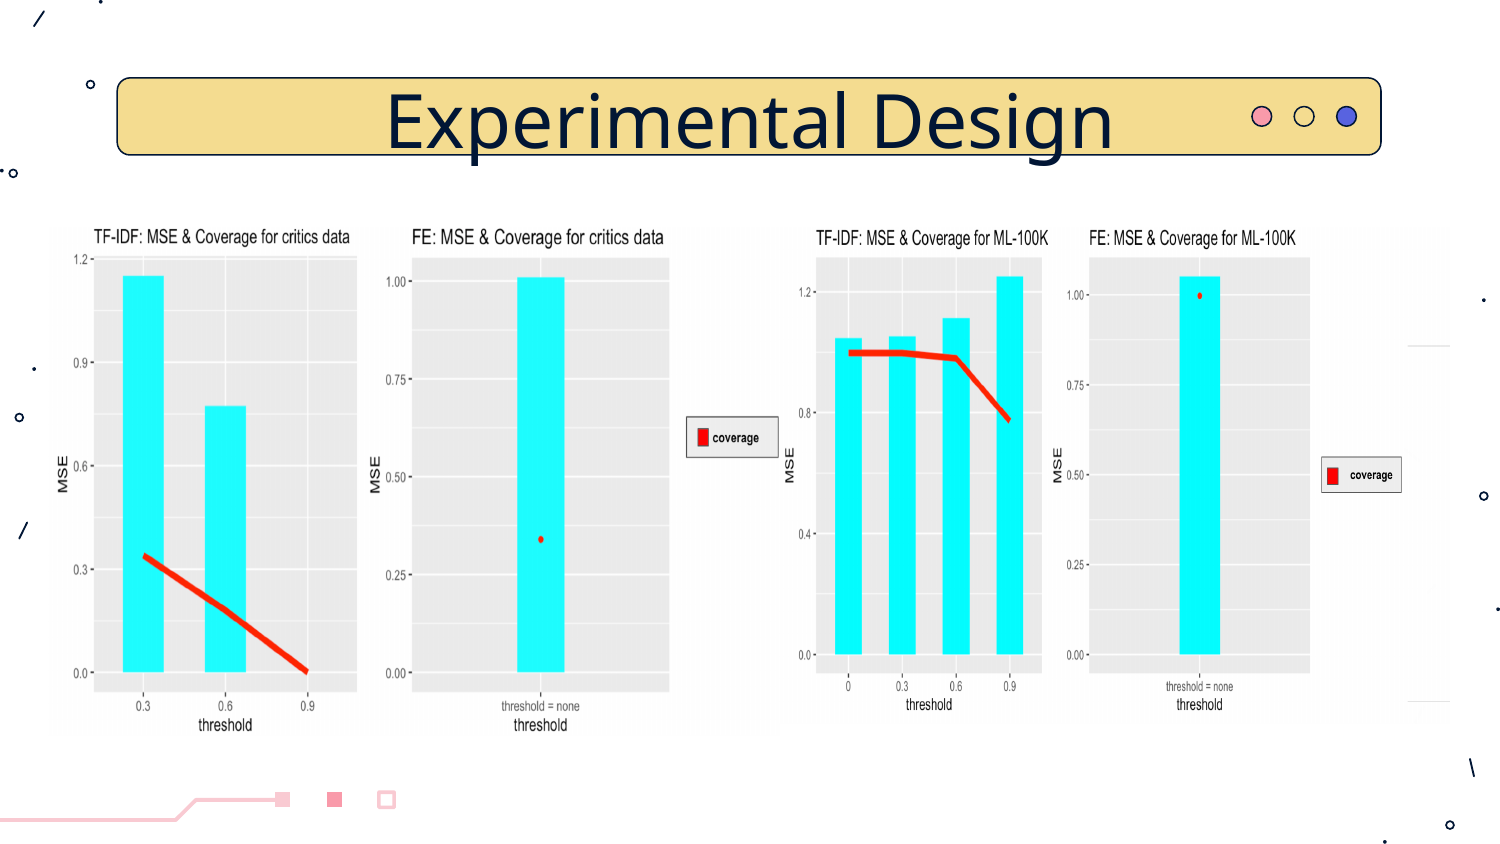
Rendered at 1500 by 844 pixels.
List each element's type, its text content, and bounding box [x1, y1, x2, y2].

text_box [1251, 106, 1357, 127]
text_box [117, 77, 224, 155]
picture [48, 226, 1451, 736]
text_box [1276, 77, 1382, 155]
title Experimental Design [224, 73, 1276, 168]
